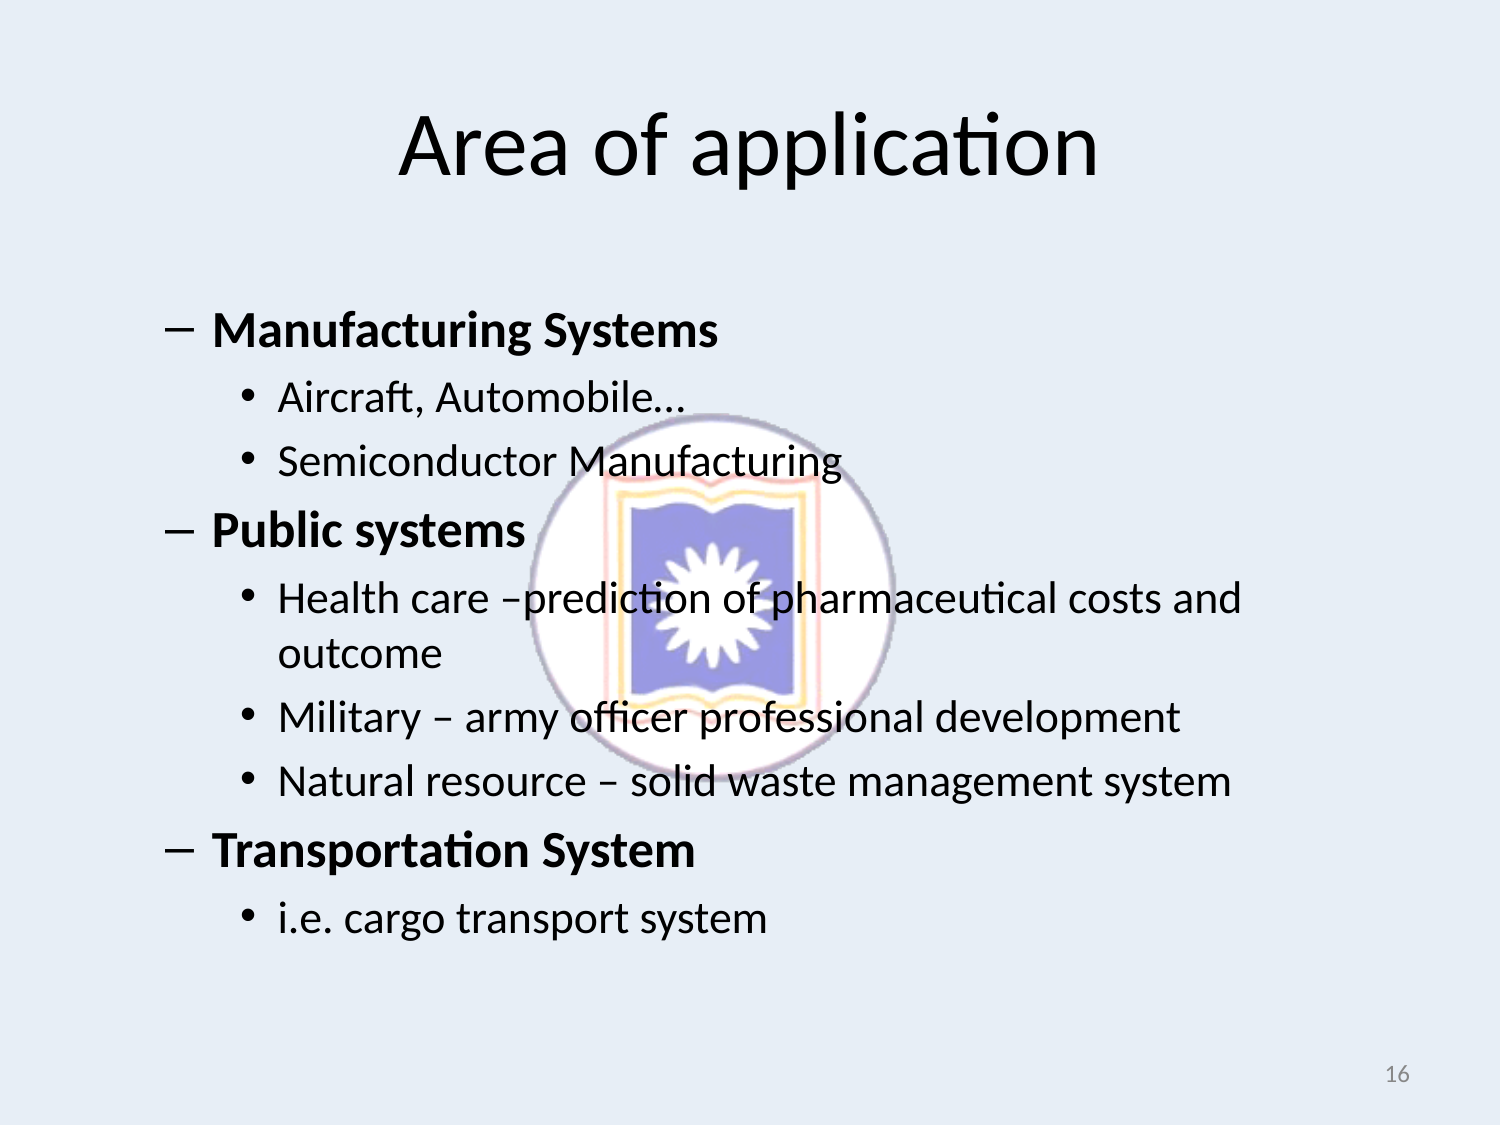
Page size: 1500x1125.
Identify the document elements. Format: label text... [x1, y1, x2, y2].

title Area of application [75, 45, 1425, 233]
slide_number ‹#› [1074, 1042, 1425, 1103]
list Manufacturing Systems Aircraft, Automobile… Semiconductor Manufacturing Public systems Health care –prediction of pharmaceutical costs and outcome Military – army officer professional development Natural resource – solid waste management system Transportation System i.e. cargo transport system [75, 287, 1425, 1005]
